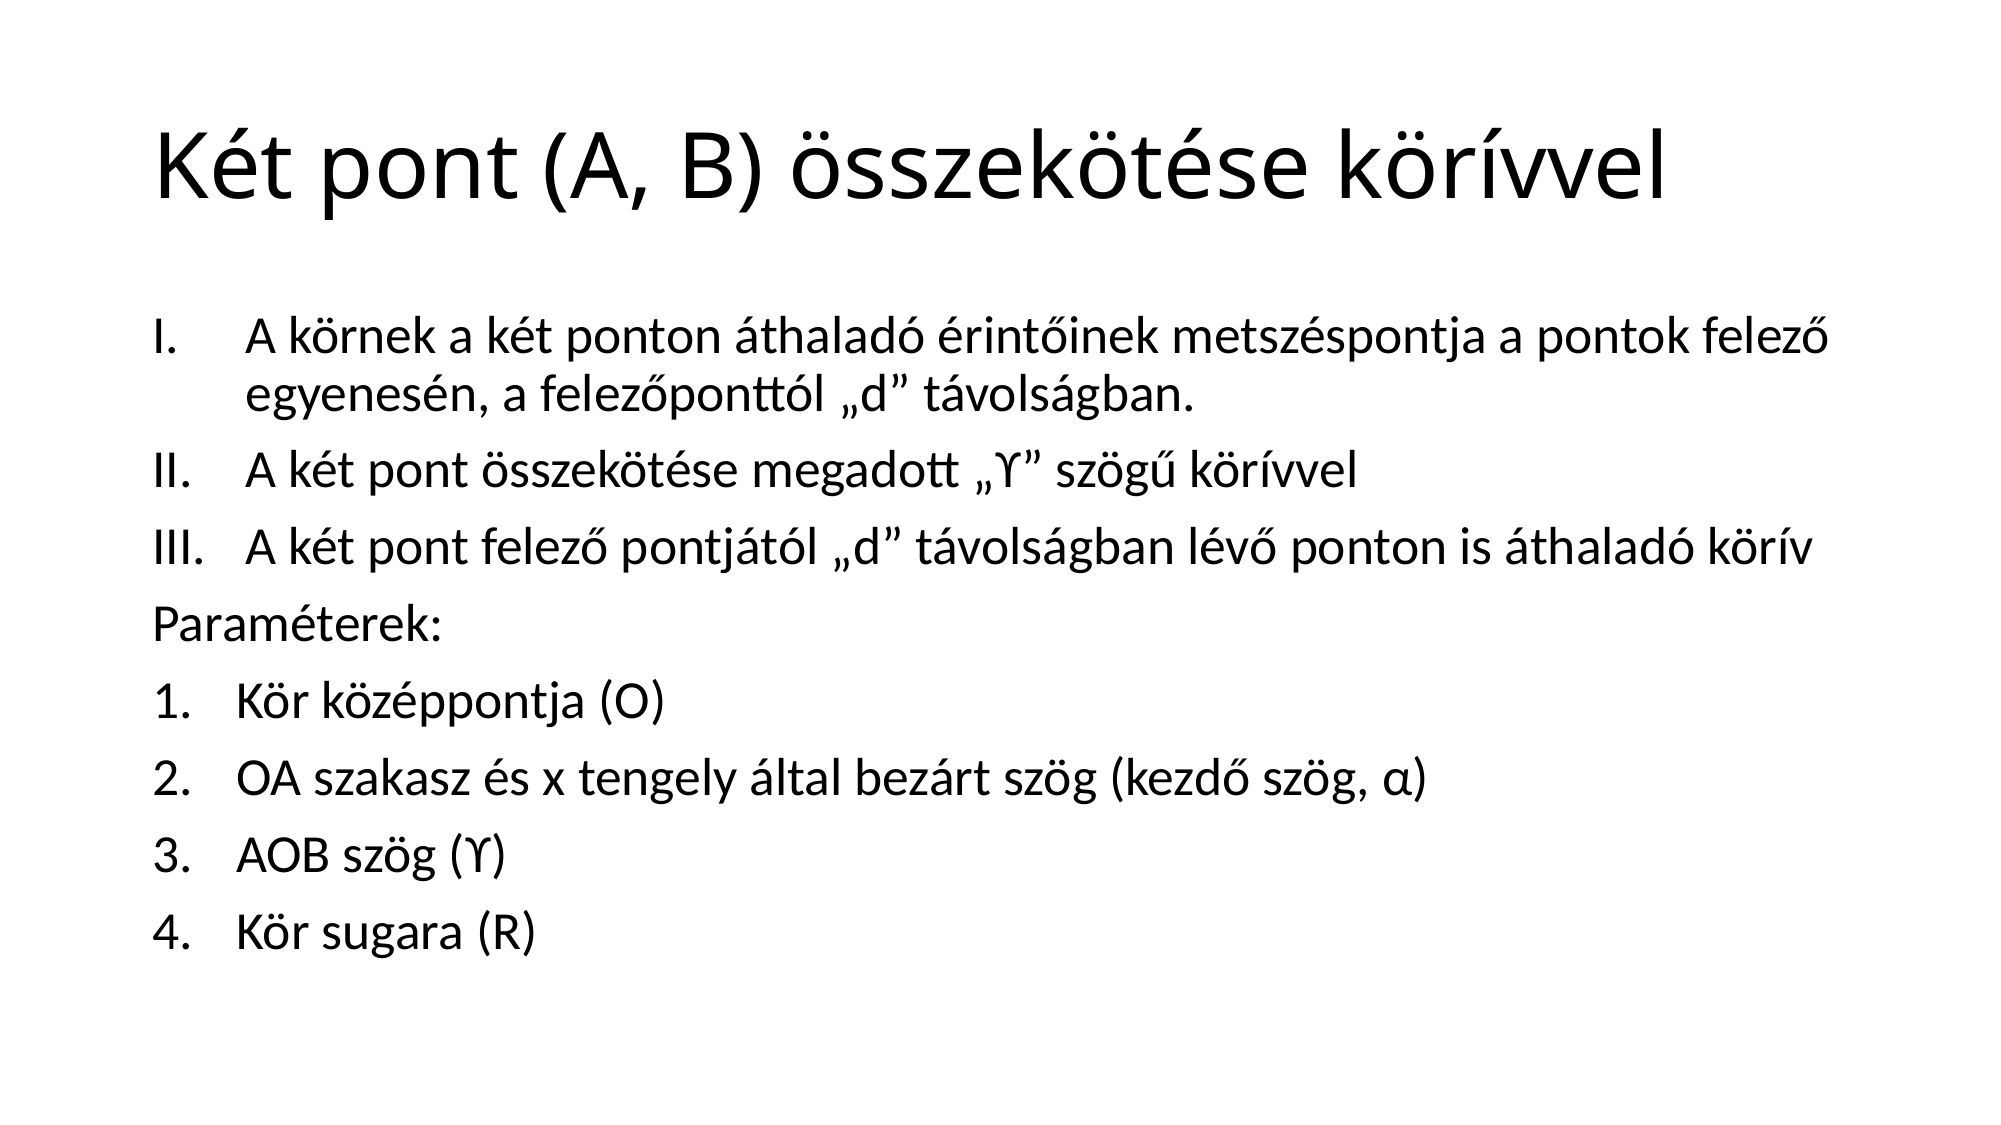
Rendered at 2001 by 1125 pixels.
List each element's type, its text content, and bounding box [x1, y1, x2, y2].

list A körnek a két ponton áthaladó érintőinek metszéspontja a pontok felező egyenesén, a felezőponttól „d” távolságban. A két pont összekötése megadott „ϒ” szögű körívvel A két pont felező pontjától „d” távolságban lévő ponton is áthaladó körív Paraméterek: Kör középpontja (O) OA szakasz és x tengely által bezárt szög (kezdő szög, α) AOB szög (ϒ) Kör sugara (R) [137, 299, 1863, 1014]
title Két pont (A, B) összekötése körívvel [137, 59, 1863, 278]
